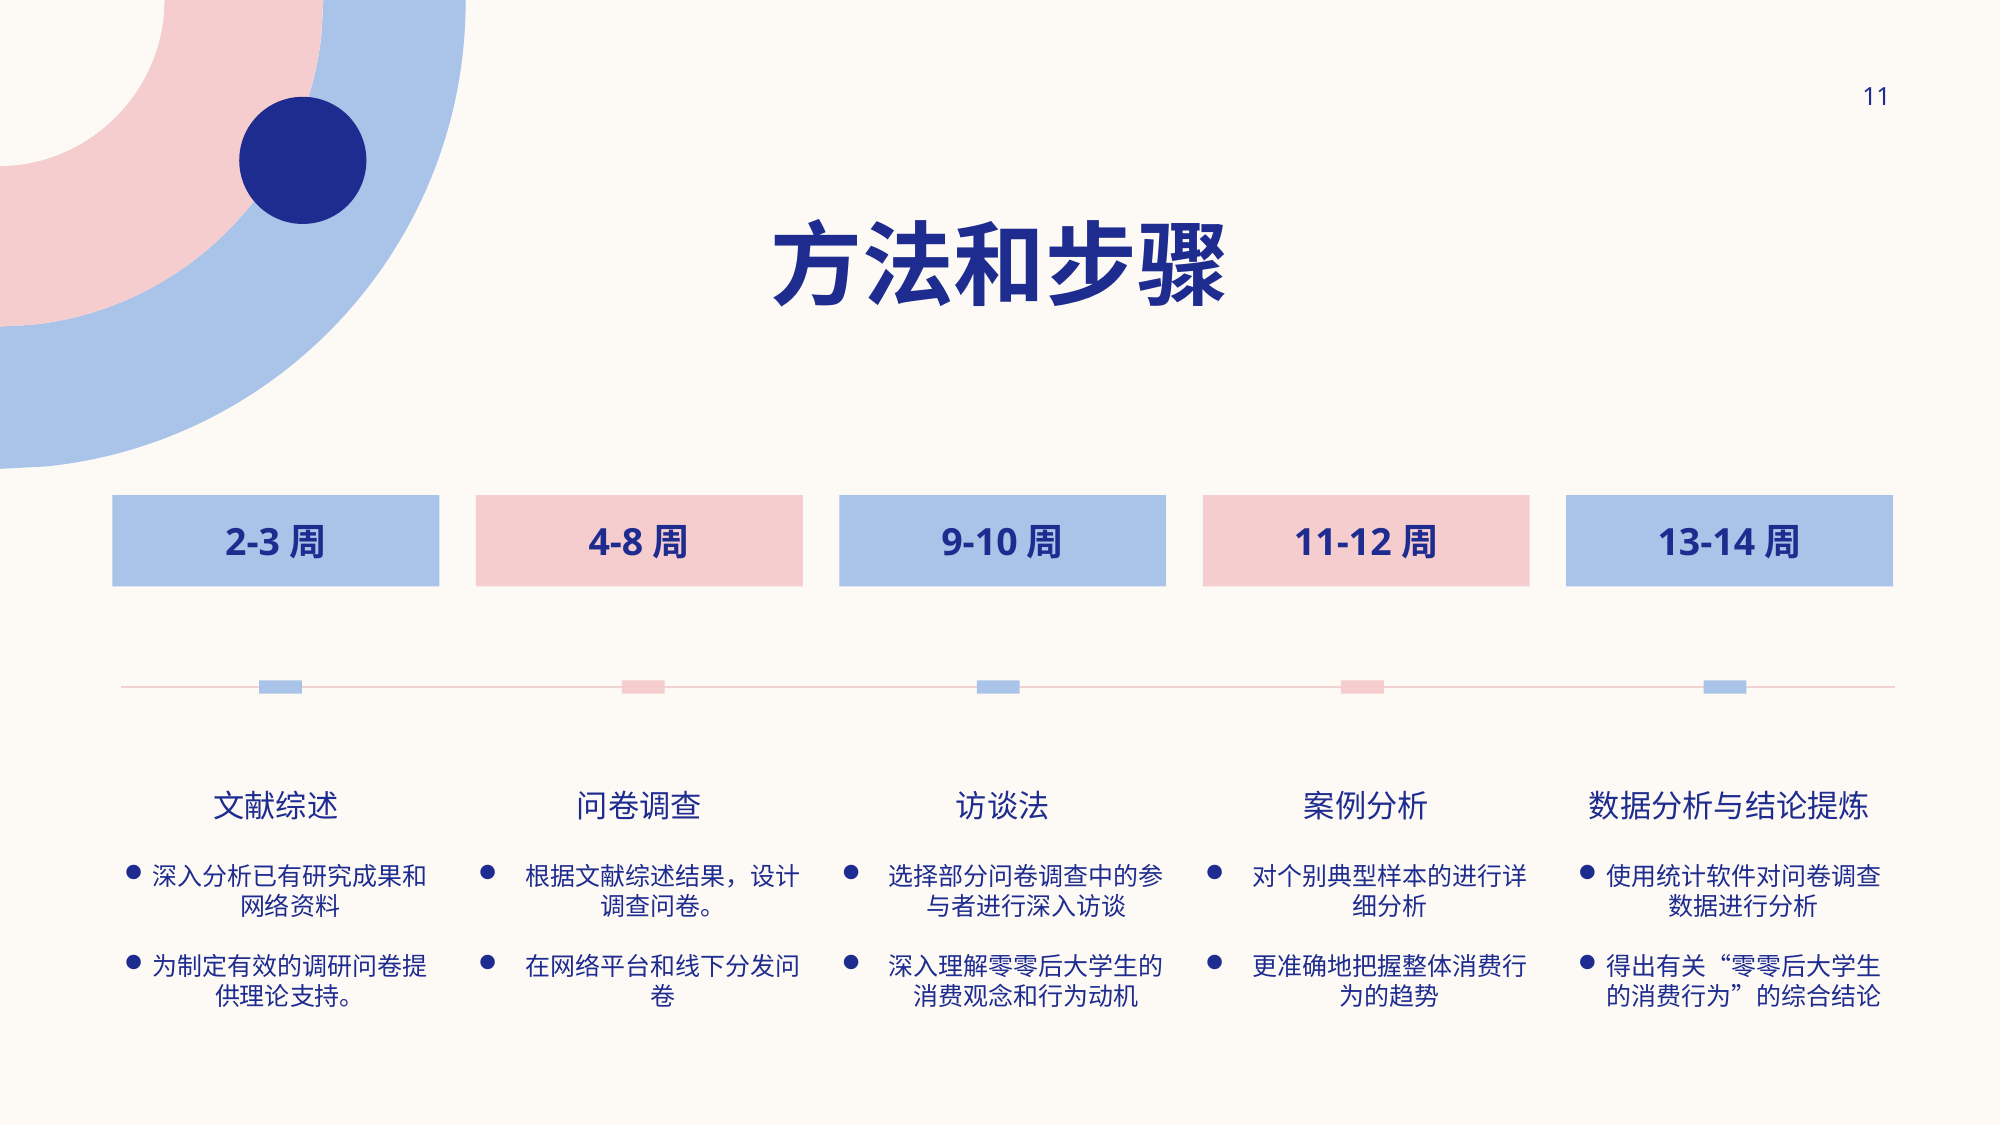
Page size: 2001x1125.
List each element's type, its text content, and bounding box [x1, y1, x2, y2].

text_box [1340, 679, 1385, 695]
list 文献综述 深入分析已有研究成果和网络资料 为制定有效的调研问卷提供理论支持。 [112, 778, 440, 1088]
list 问卷调查 根据文献综述结果，设计调查问卷。 在网络平台和线下分发问卷 [475, 778, 803, 909]
list 2-3周 [112, 495, 440, 587]
text_box [621, 679, 666, 695]
list 4-8周 [475, 495, 803, 587]
list 9-10周 [839, 495, 1167, 587]
text_box [258, 679, 303, 695]
list 11-12周 [1202, 495, 1530, 587]
text_box [1703, 679, 1747, 695]
list 数据分析与结论提炼 使用统计软件对问卷调查数据进行分析 得出有关“零零后大学生的消费行为”的综合结论 [1566, 778, 1894, 909]
list 13-14周 [1566, 495, 1894, 587]
title 方法和步骤 [124, 199, 1875, 326]
list 访谈法 选择部分问卷调查中的参与者进行深入访谈 深入理解零零后大学生的消费观念和行为动机 [839, 778, 1167, 909]
text_box [976, 679, 1021, 695]
list 案例分析 对个别典型样本的进行详细分析 更准确地把握整体消费行为的趋势 [1202, 778, 1530, 909]
slide_number 11 [1795, 75, 1958, 120]
